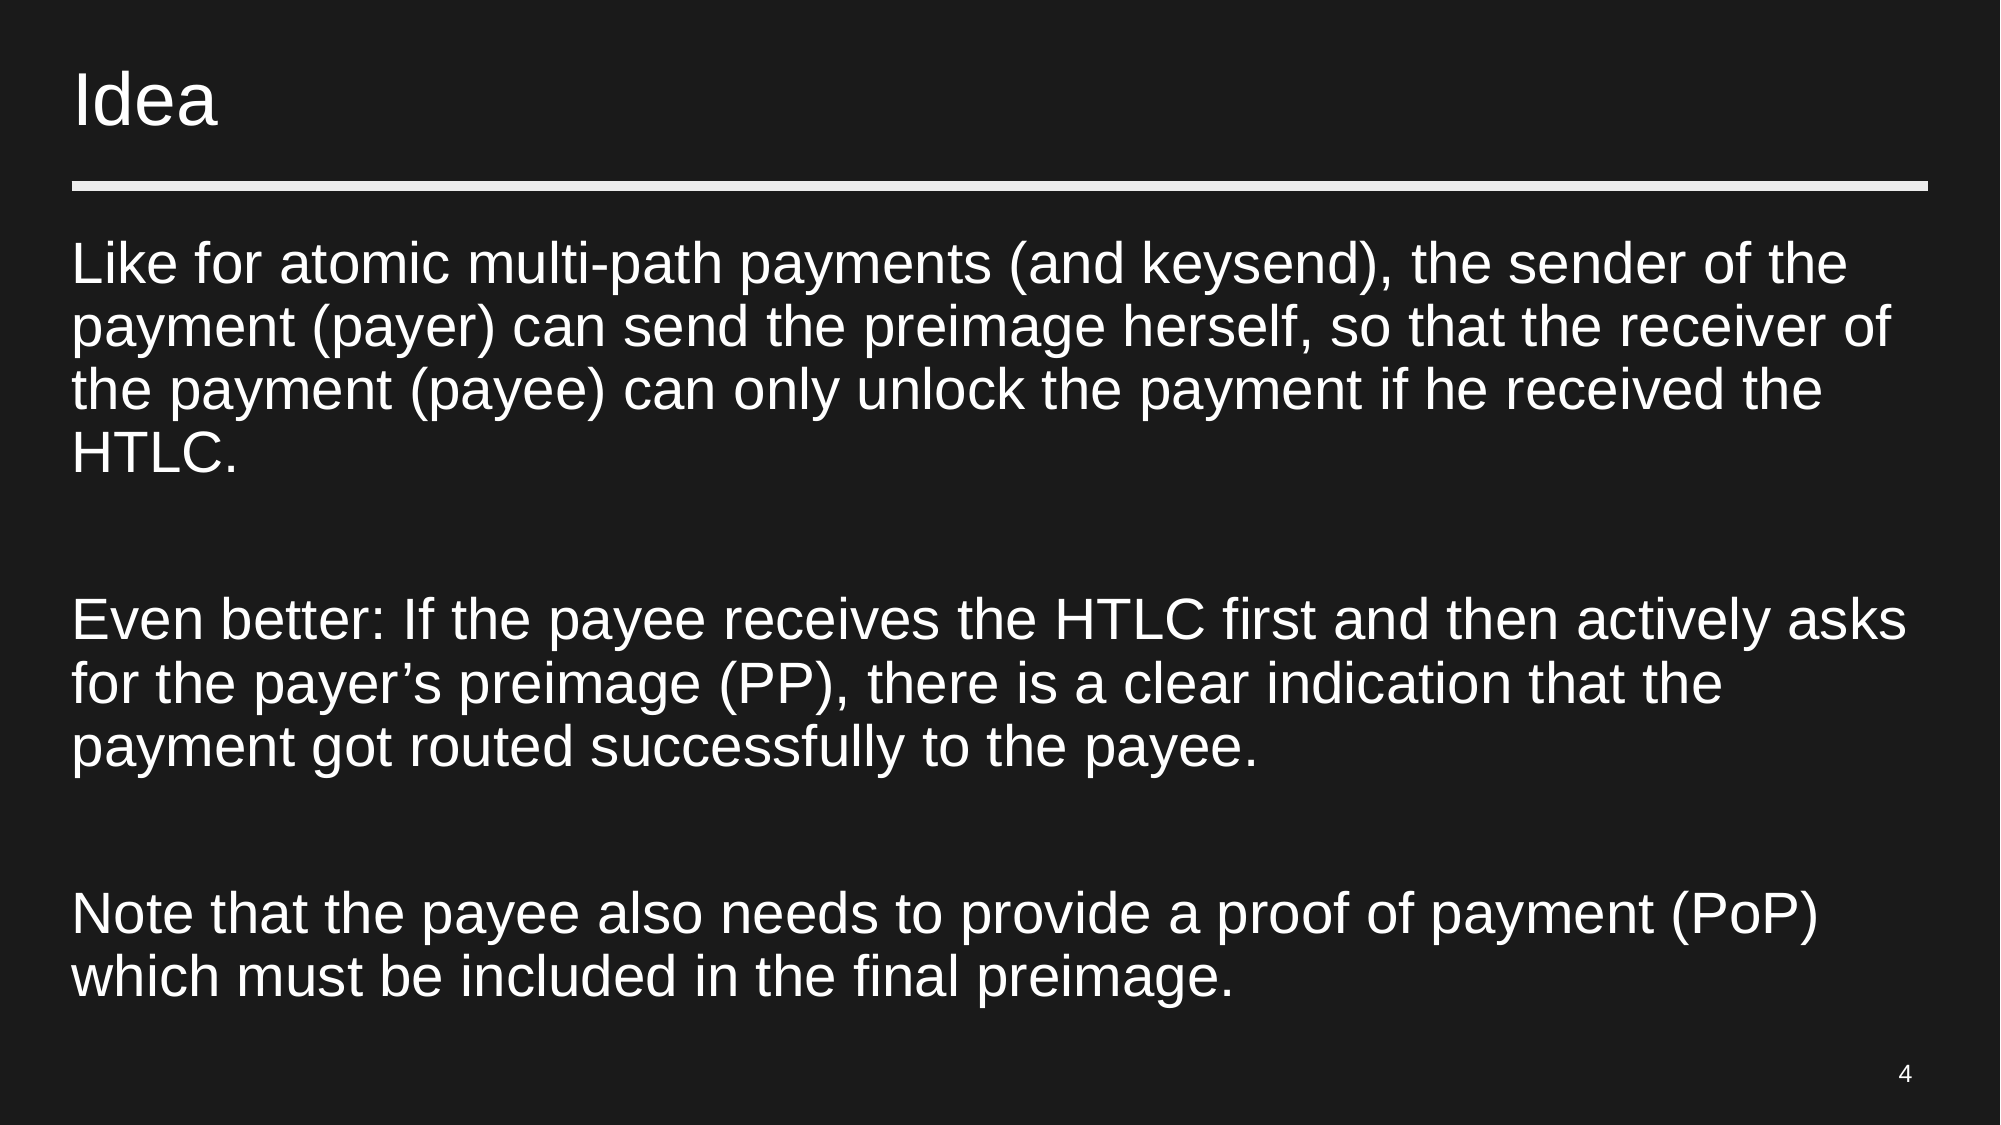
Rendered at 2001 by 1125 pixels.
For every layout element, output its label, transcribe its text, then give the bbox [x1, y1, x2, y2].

slide_number 4 [1767, 1042, 1928, 1103]
title Idea [72, 59, 1929, 142]
list Like for atomic multi-path payments (and keysend), the sender of the payment (payer) can send the preimage herself, so that the receiver of the payment (payee) can only unlock the payment if he received the HTLC. Even better: If the payee receives the HTLC first and then actively asks for the payer’s preimage (PP), there is a clear indication that the payment got routed successfully to the payee. Note that the payee also needs to provide a proof of payment (PoP) which must be included in the final preimage. [71, 233, 1928, 1018]
